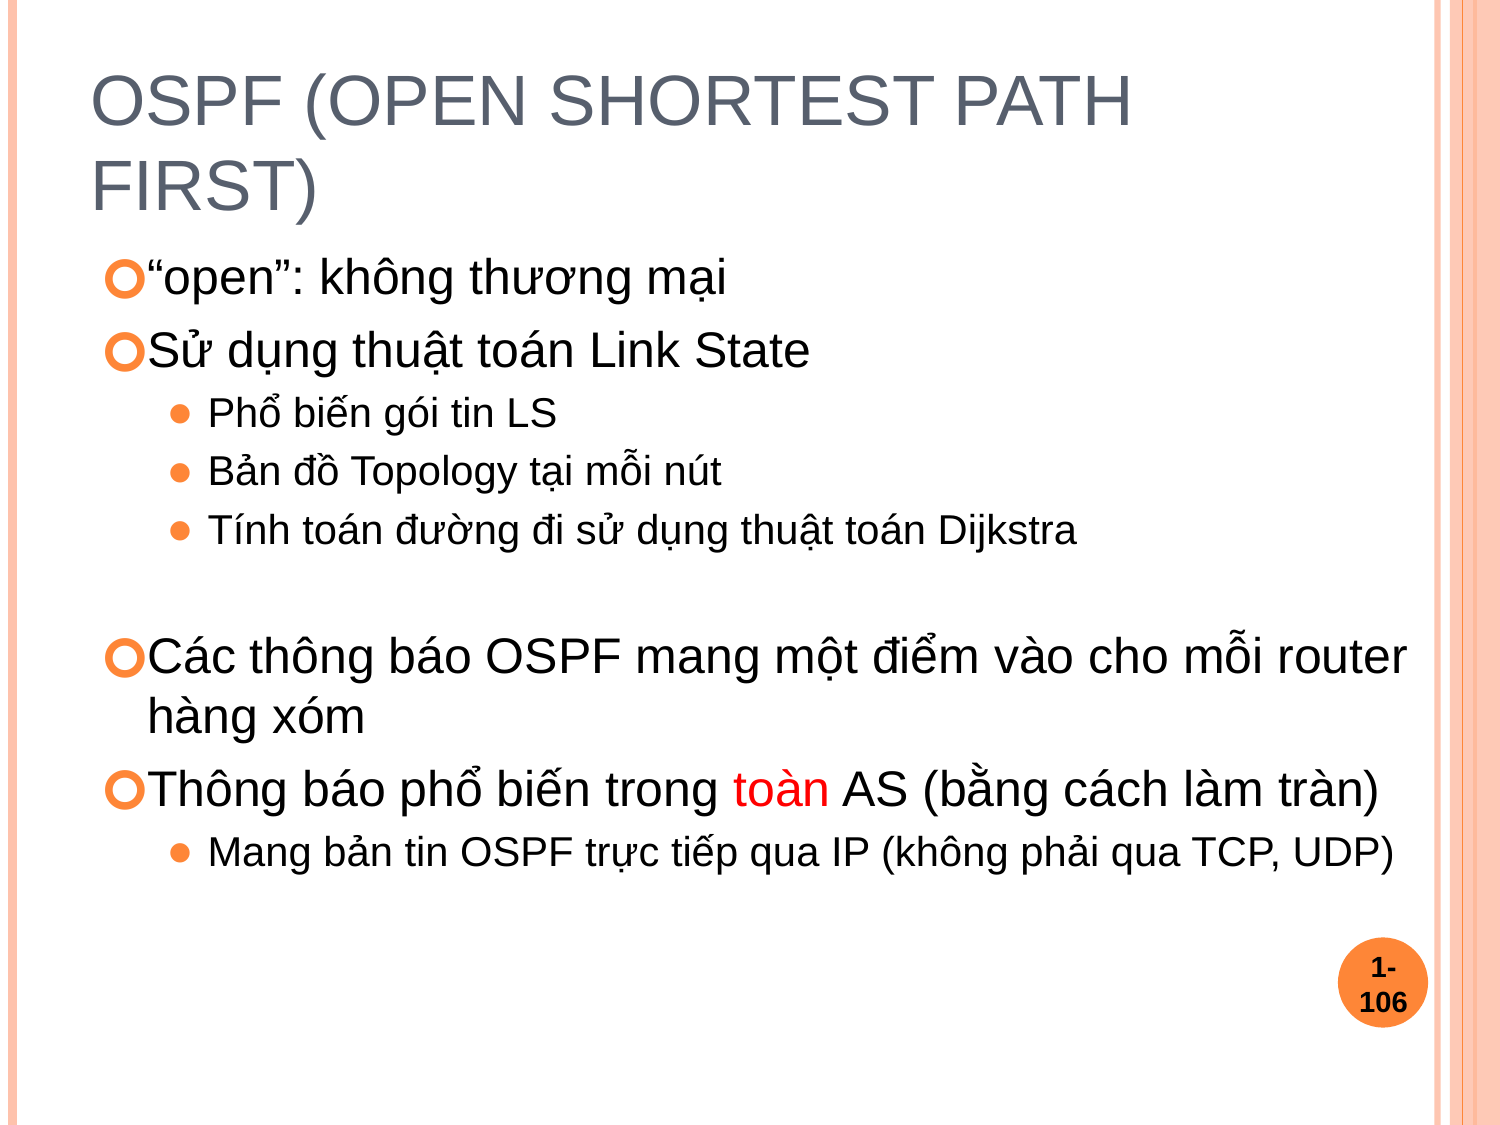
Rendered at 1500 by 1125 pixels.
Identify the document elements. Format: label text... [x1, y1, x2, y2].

title OSPF (Open Shortest Path First) [75, 45, 1300, 233]
list “open”: không thương mại Sử dụng thuật toán Link State Phổ biến gói tin LS Bản đồ Topology tại mỗi nút Tính toán đường đi sử dụng thuật toán Dijkstra Các thông báo OSPF mang một điểm vào cho mỗi router hàng xóm Thông báo phổ biến trong toàn AS (bằng cách làm tràn) Mang bản tin OSPF trực tiếp qua IP (không phải qua TCP, UDP) [87, 237, 1438, 1075]
slide_number 1-‹#› [1333, 940, 1434, 1026]
